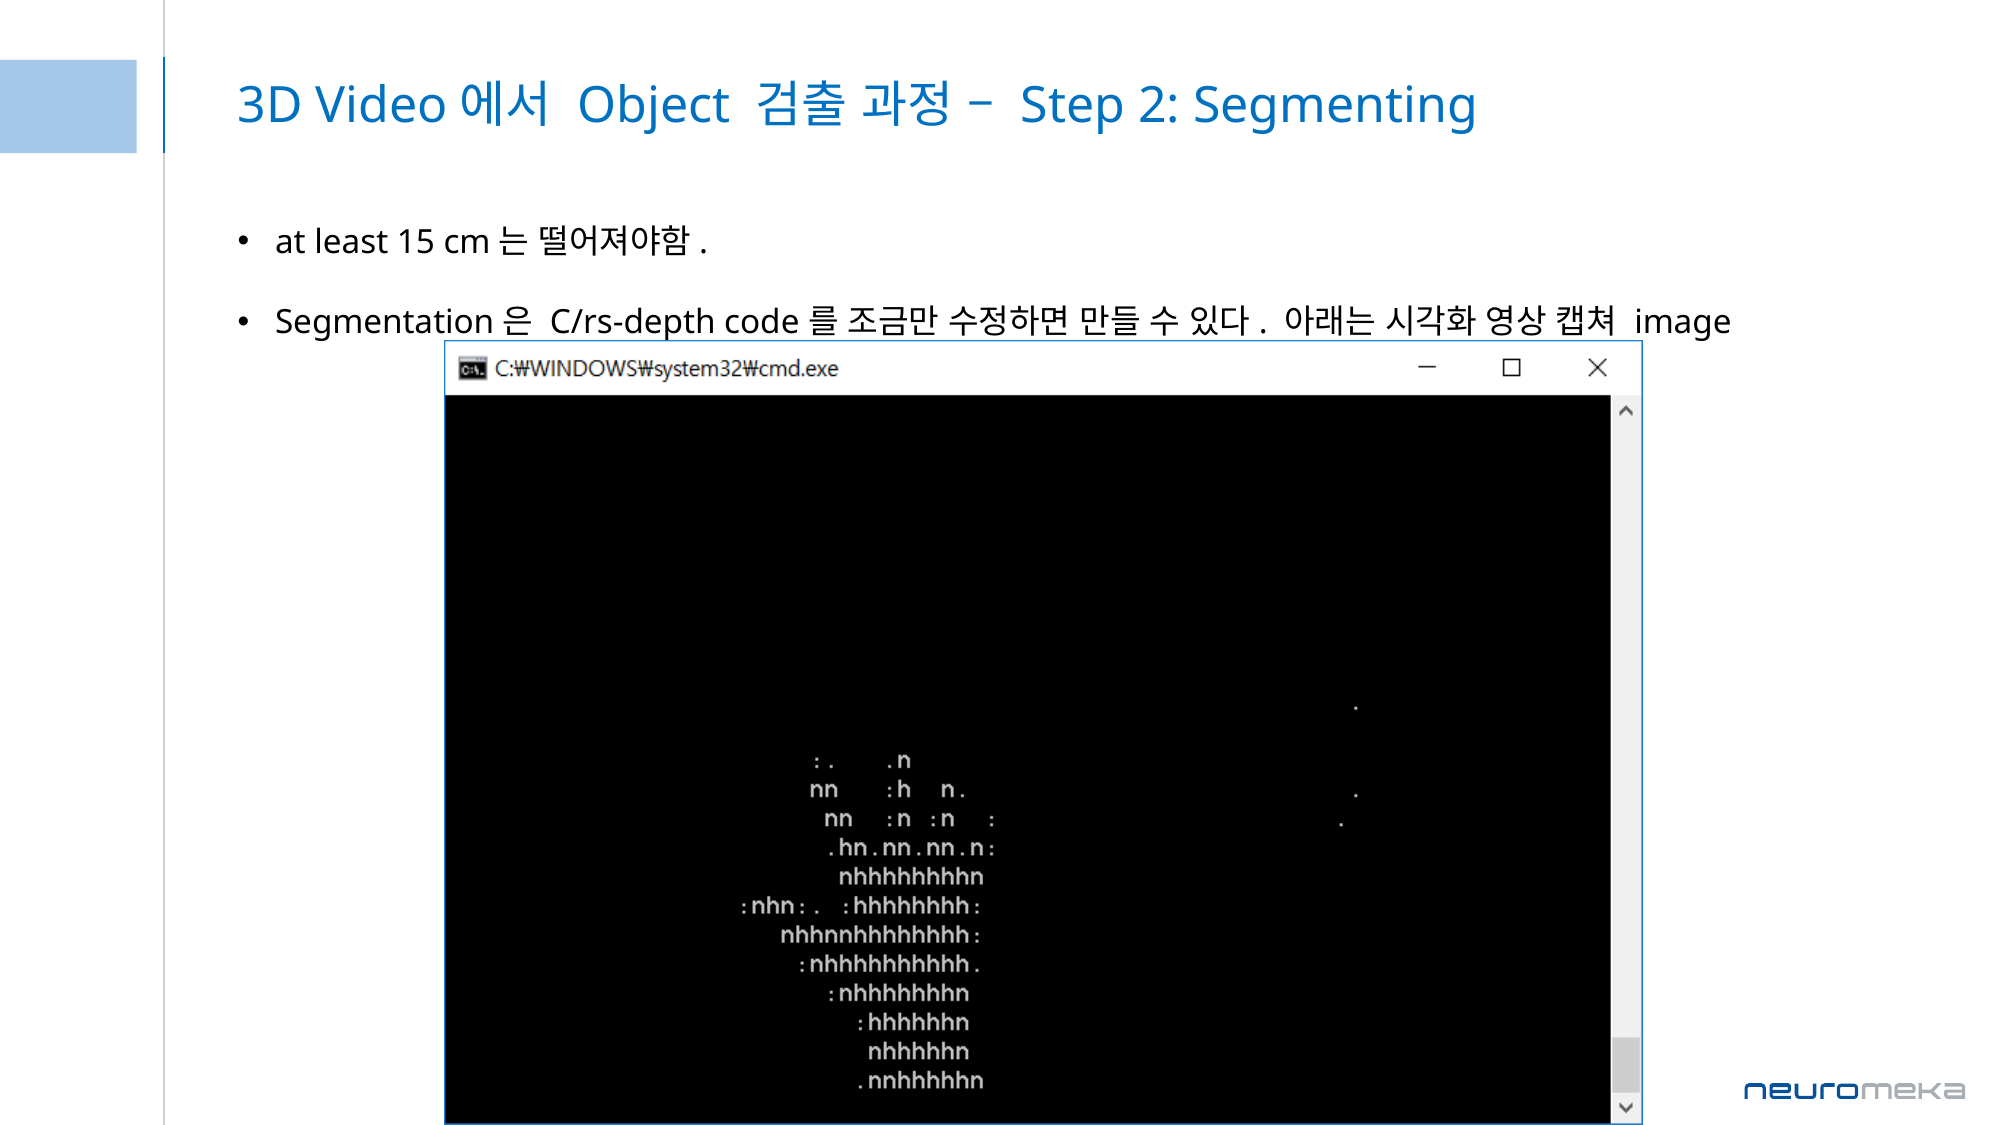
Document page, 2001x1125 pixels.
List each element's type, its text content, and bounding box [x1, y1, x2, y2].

picture [444, 340, 1643, 1125]
title 3D Video에서 Object 검출 과정 – Step 2: Segmenting [222, 59, 1853, 154]
list at least 15 cm는 떨어져야함. Segmentation은 C/rs-depth code를 조금만 수정하면 만들 수 있다. 아래는 시각화 영상 캡쳐 image [222, 192, 1853, 1062]
